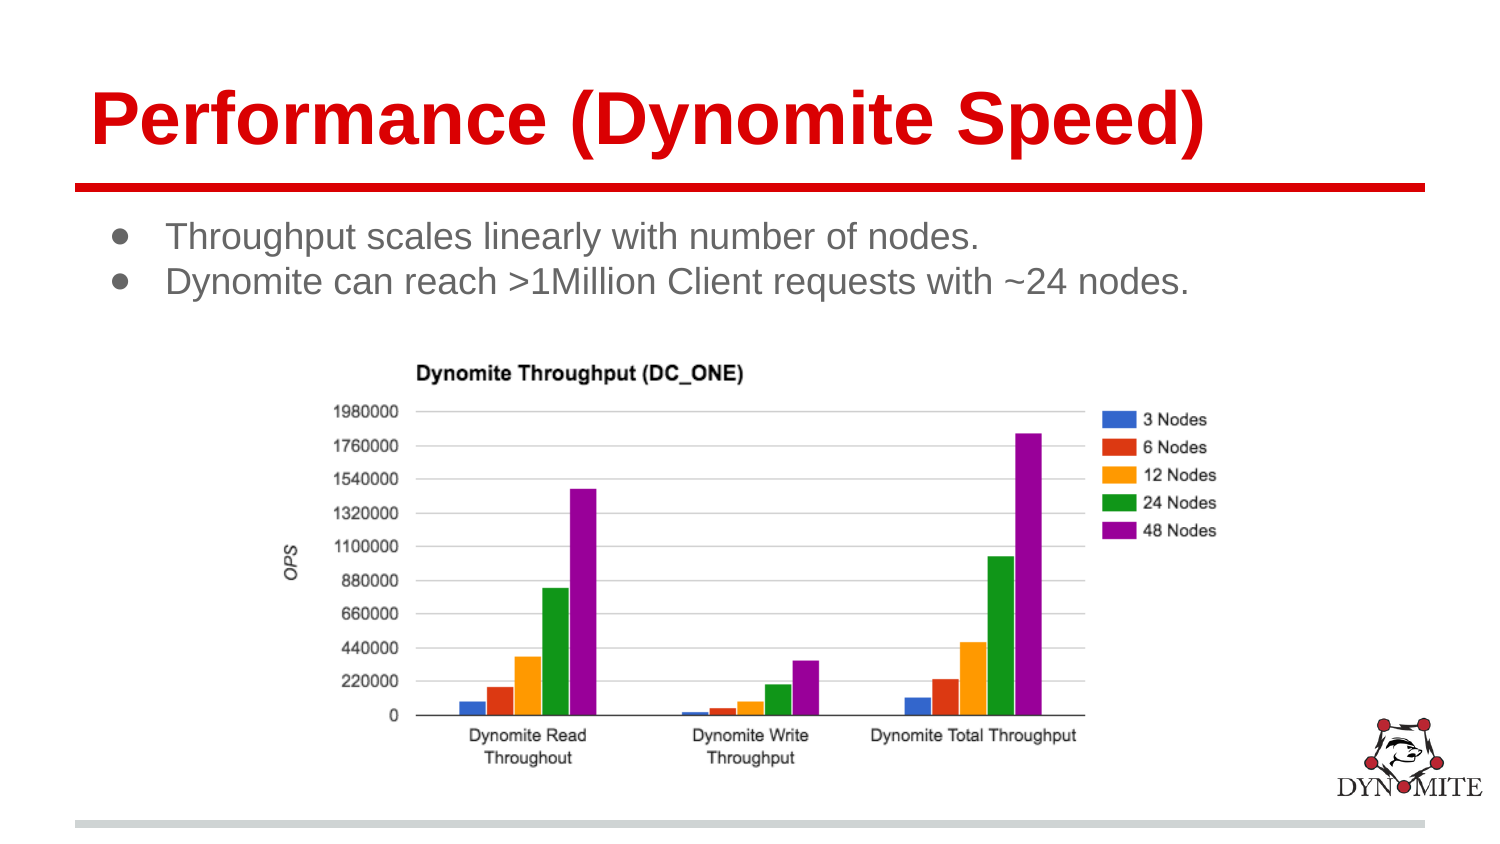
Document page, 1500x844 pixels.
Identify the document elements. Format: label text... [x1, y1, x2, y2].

picture [1331, 687, 1488, 844]
list Throughput scales linearly with number of nodes. Dynomite can reach >1Million Client requests with ~24 nodes. [75, 196, 1425, 368]
picture [250, 316, 1250, 810]
title Performance (Dynomite Speed) [75, 33, 1425, 175]
